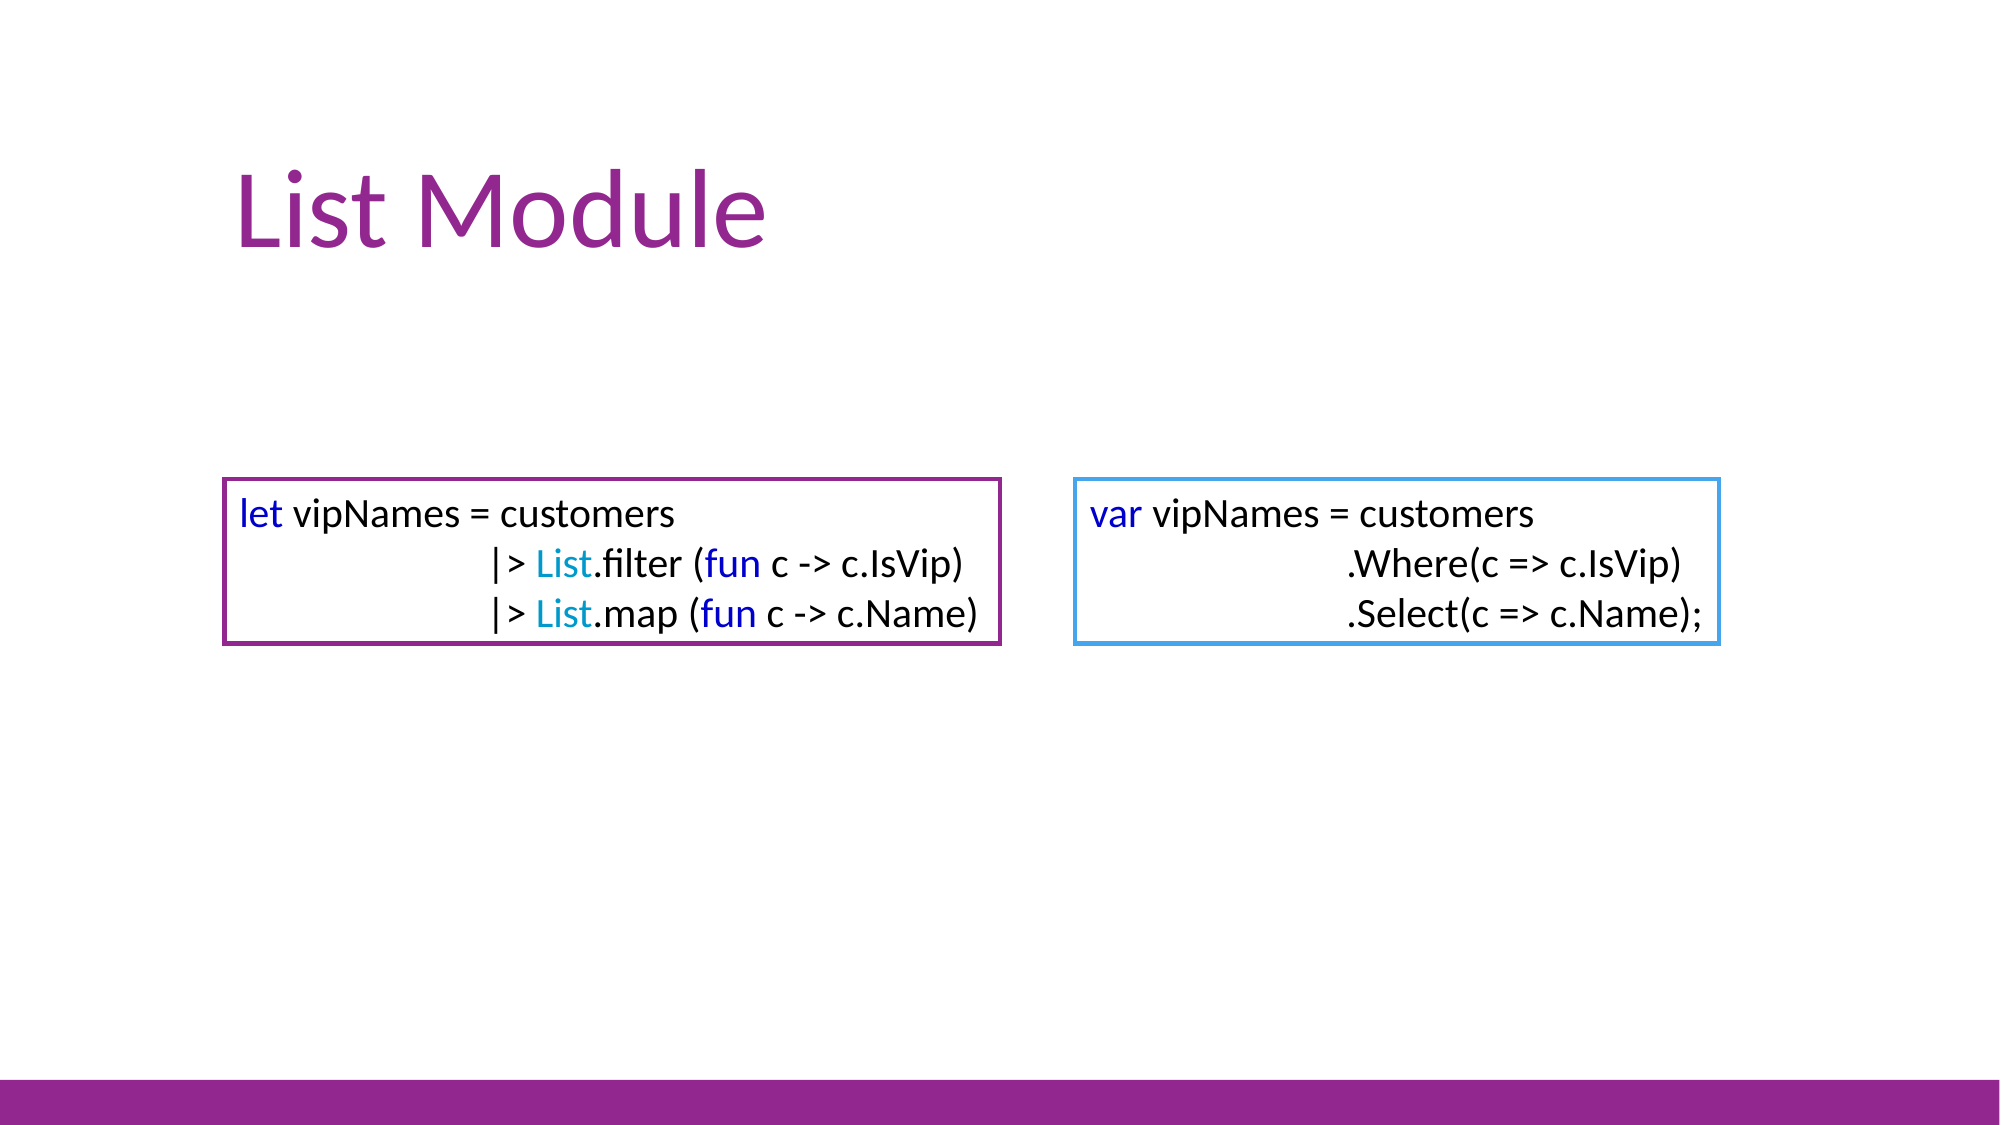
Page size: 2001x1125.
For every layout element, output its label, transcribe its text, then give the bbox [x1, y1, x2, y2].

text_box let vipNames = customers |> List.filter (fun c -> c.IsVip) |> List.map (fun c -> c.Name) [224, 478, 1001, 645]
title List Module [219, 76, 1780, 279]
text_box var vipNames = customers .Where(c => c.IsVip) .Select(c => c.Name); [1074, 478, 1720, 645]
